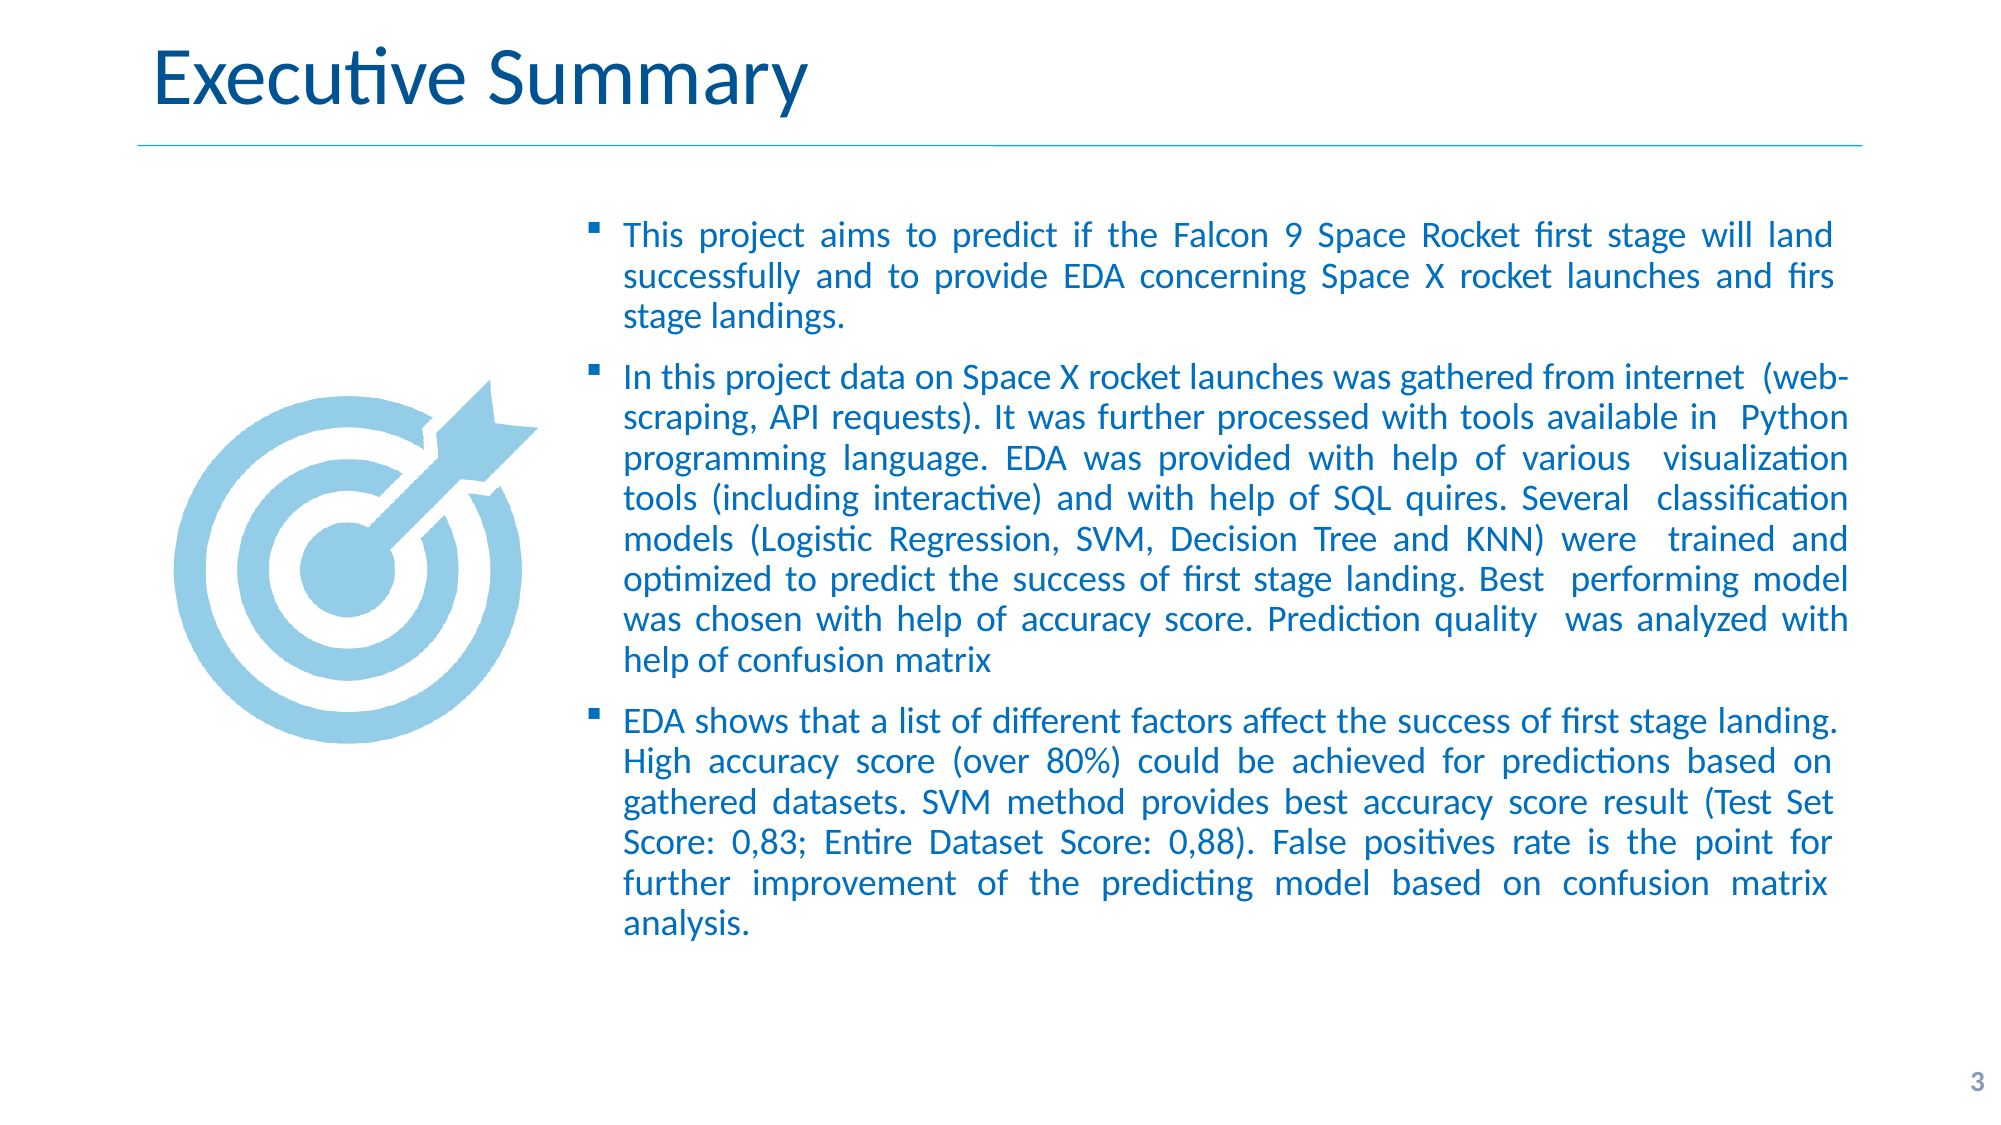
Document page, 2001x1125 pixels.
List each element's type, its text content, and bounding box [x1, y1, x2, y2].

title Executive Summary [150, 18, 816, 209]
text_box [173, 378, 539, 744]
text_box This project aims to predict if the Falcon 9 Space Rocket first stage will land successfully and to provide EDA concerning Space X rocket launches and firs stage landings. In this project data on Space X rocket launches was gathered from internet (web-scraping, API requests). It was further processed with tools available in Python programming language. EDA was provided with help of various visualization tools (including interactive) and with help of SQL quires. Several classification models (Logistic Regression, SVM, Decision Tree and KNN) were trained and optimized to predict the success of first stage landing. Best performing model was chosen with help of accuracy score. Prediction quality was analyzed with help of confusion matrix EDA shows that a list of different factors affect the success of first stage landing. High accuracy score (over 80%) could be achieved for predictions based on gathered datasets. SVM method provides best accuracy score result (Test Set Score: 0,83; Entire Dataset Score: 0,88). False positives rate is the point for further improvement of the predicting model based on confusion matrix analysis. [583, 207, 1850, 944]
text_box 5 [1963, 1066, 1992, 1097]
